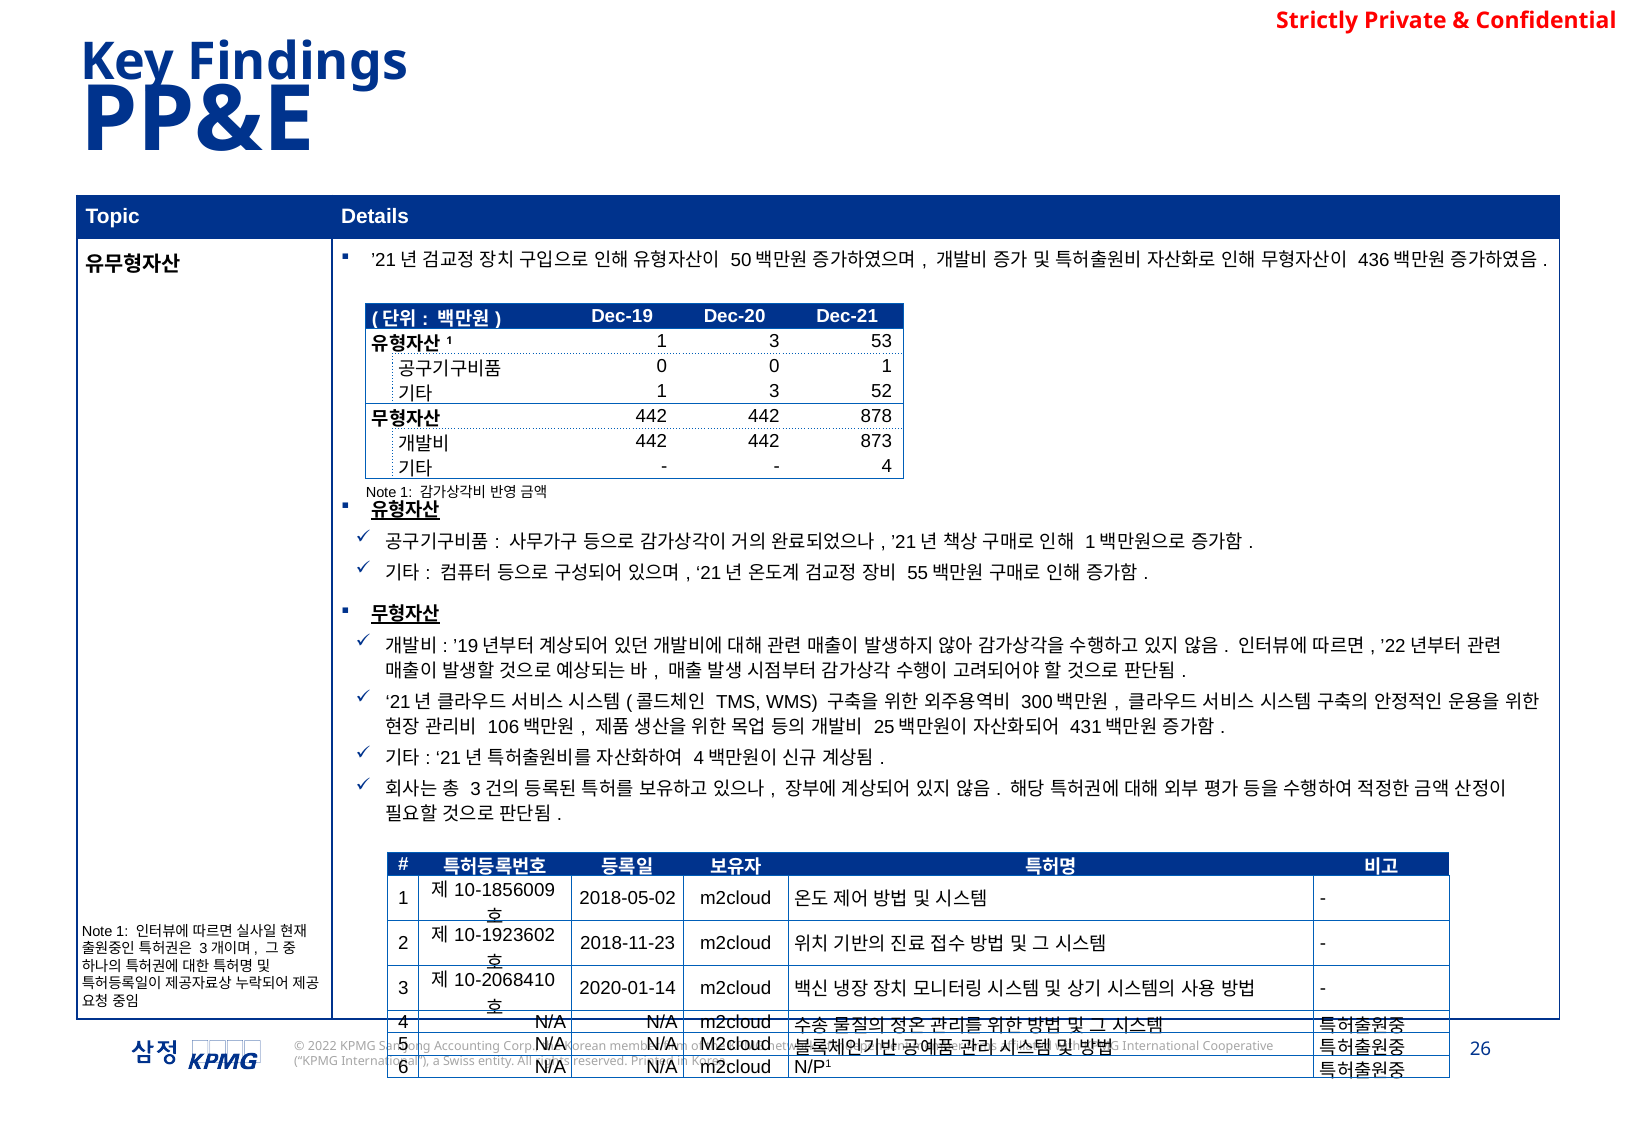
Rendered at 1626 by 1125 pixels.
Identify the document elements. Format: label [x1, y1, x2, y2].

table_cell [572, 1011, 683, 1032]
table_cell [1314, 966, 1449, 1010]
text_box [65, 37, 1475, 178]
table_cell [789, 1011, 1313, 1032]
table_cell [388, 1033, 418, 1055]
table_cell [419, 1011, 571, 1032]
table_cell [419, 1056, 571, 1077]
table_cell [572, 921, 683, 965]
table_cell [789, 921, 1313, 965]
table_cell [388, 876, 418, 920]
table_cell [1314, 876, 1449, 920]
table_cell [1314, 1056, 1449, 1077]
table_cell [388, 966, 418, 1010]
table_cell [1314, 1011, 1449, 1032]
table_cell [388, 921, 418, 965]
table_cell [572, 966, 683, 1010]
table_cell [789, 1033, 1313, 1055]
table_header [388, 853, 1449, 875]
text_box [365, 482, 763, 501]
table_cell [684, 876, 788, 920]
table_cell [684, 1033, 788, 1055]
table_cell [684, 966, 788, 1010]
table_cell [789, 966, 1313, 1010]
table_header [78, 196, 331, 238]
table_header [333, 196, 1559, 238]
table_cell [684, 1011, 788, 1032]
table_cell [333, 239, 1559, 1018]
table_cell [572, 1033, 683, 1055]
table_cell [572, 876, 683, 920]
table_cell [388, 1011, 418, 1032]
table_cell [684, 1056, 788, 1077]
table_cell [419, 1033, 571, 1055]
table_cell [419, 921, 571, 965]
table_cell [789, 876, 1313, 920]
table_cell [388, 1056, 418, 1077]
table_cell [684, 921, 788, 965]
table_cell [419, 966, 571, 1010]
picture [129, 1038, 263, 1071]
table_header [366, 304, 903, 328]
table_cell [1314, 921, 1449, 965]
table_cell [78, 239, 331, 1018]
table_cell [1314, 1033, 1449, 1055]
table_cell [789, 1056, 1313, 1077]
table_cell [419, 876, 571, 920]
table_cell [572, 1056, 683, 1077]
text_box [81, 921, 325, 1010]
